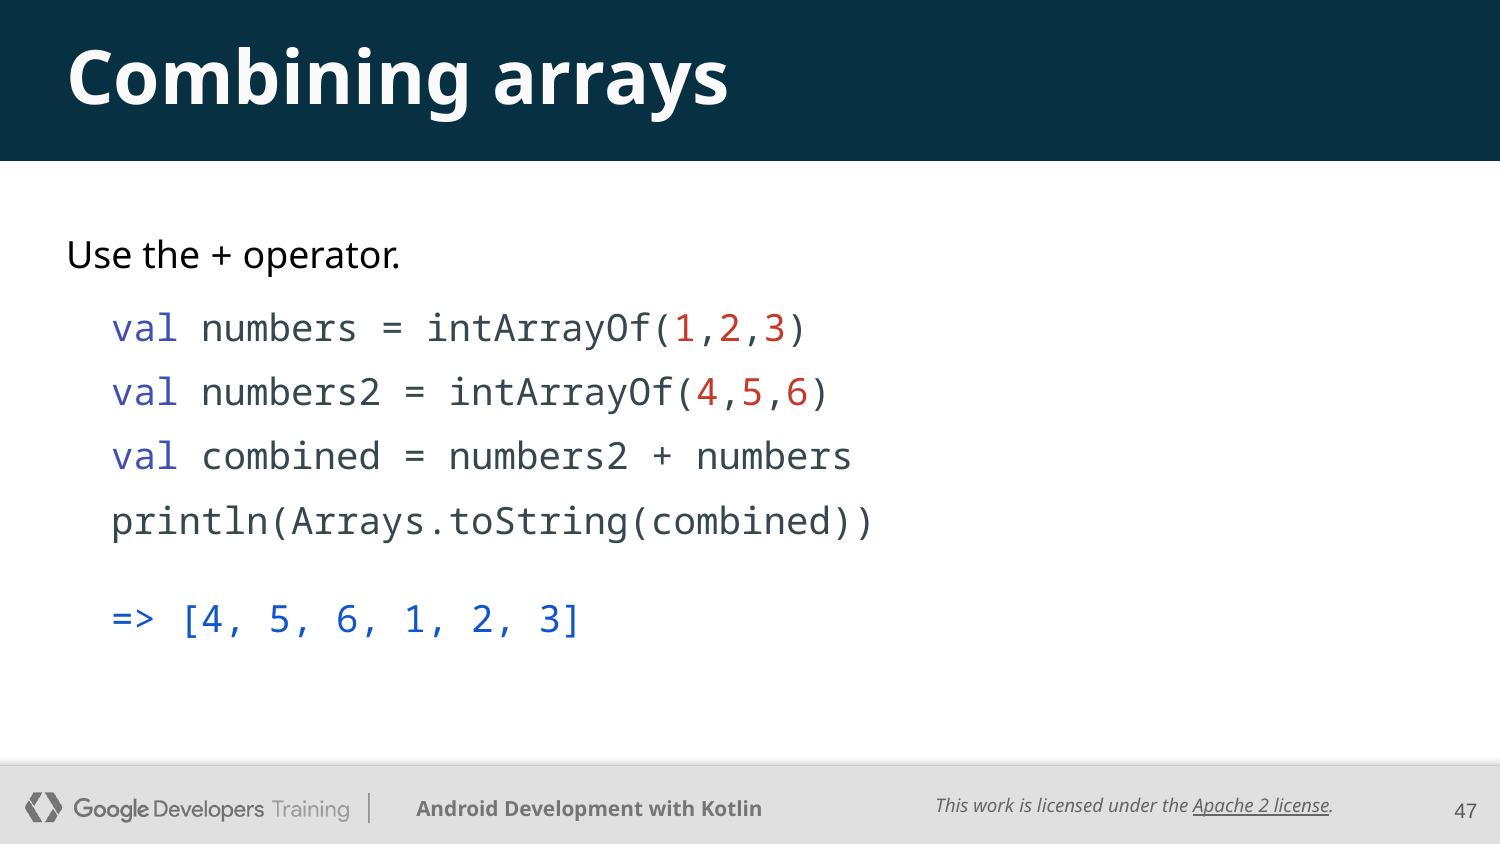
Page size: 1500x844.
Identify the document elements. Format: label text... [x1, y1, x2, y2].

slide_number ‹#› [1402, 777, 1493, 842]
list Use the + operator. val numbers = intArrayOf(1,2,3) val numbers2 = intArrayOf(4,5,6) val combined = numbers2 + numbers println(Arrays.toString(combined)) [51, 209, 1429, 502]
text_box => [4, 5, 6, 1, 2, 3] [51, 573, 716, 630]
title Combining arrays [51, 40, 1472, 135]
picture [0, 161, 1500, 844]
